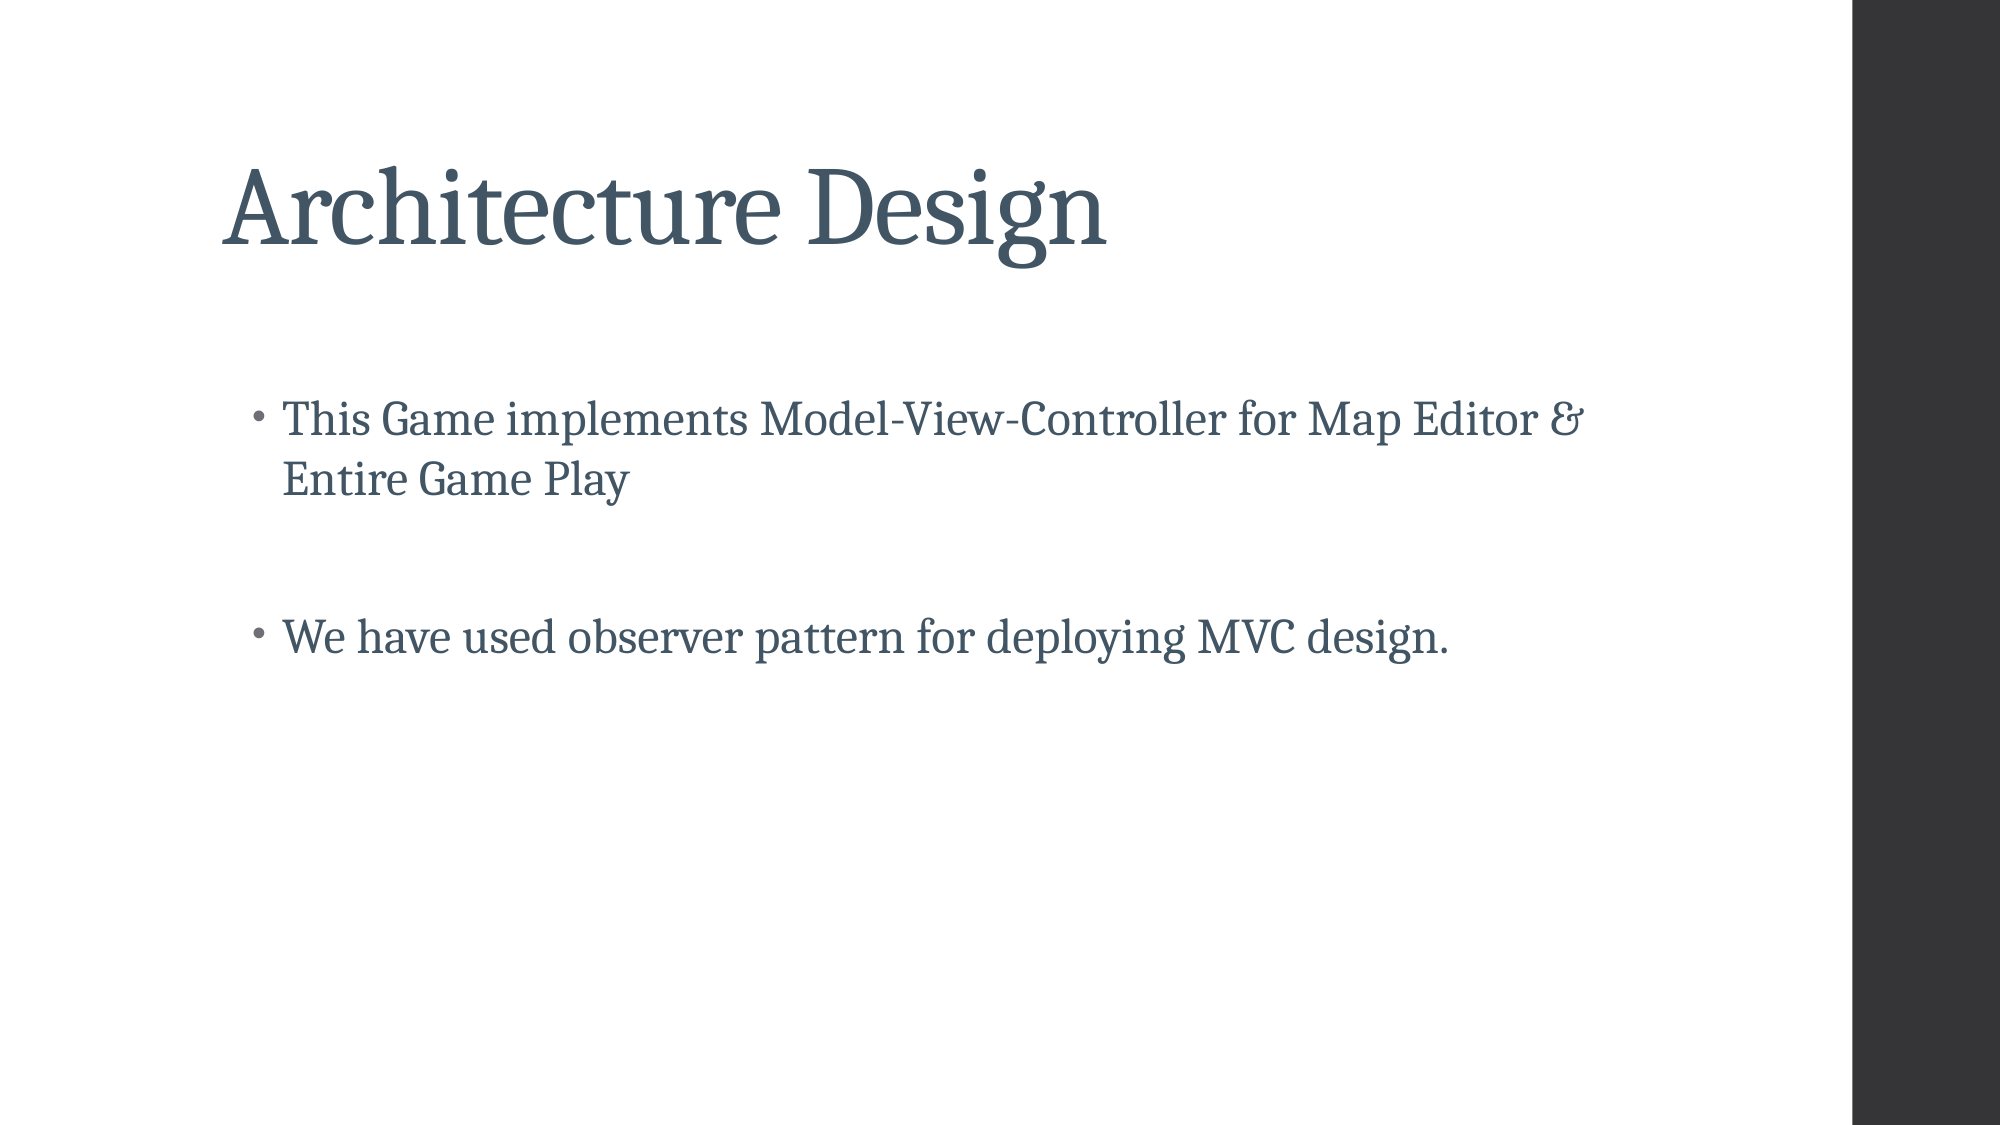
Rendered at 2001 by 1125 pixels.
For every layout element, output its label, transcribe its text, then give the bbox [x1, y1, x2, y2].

text_box This Game implements Model-View-Controller for Map Editor & Entire Game Play We have used observer pattern for deploying MVC design. [249, 287, 1613, 664]
text_box [1852, 0, 2000, 1125]
title Architecture Design [219, 129, 1463, 320]
